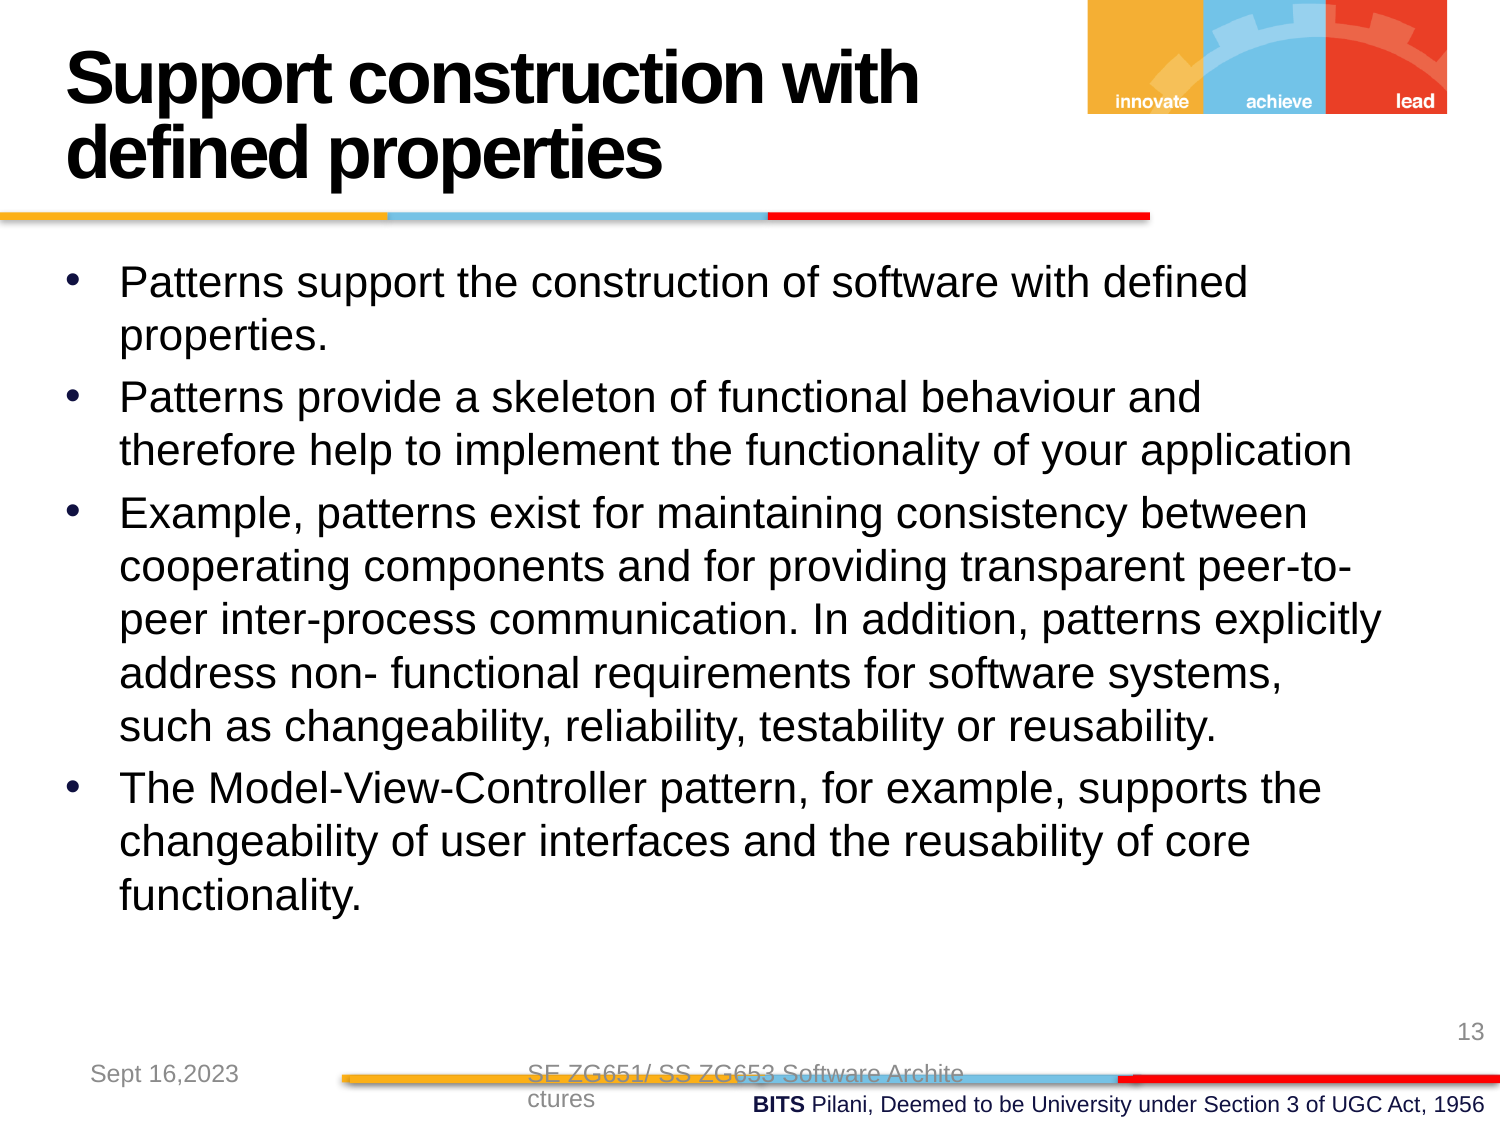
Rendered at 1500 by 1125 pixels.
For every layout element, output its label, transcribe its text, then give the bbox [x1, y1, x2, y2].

slide_number 13 [1149, 1000, 1500, 1061]
list Patterns support the construction of software with defined properties. Patterns provide a skeleton of functional behaviour and therefore help to implement the functionality of your application Example, patterns exist for maintaining consistency between cooperating components and for providing transparent peer-to-peer inter-process communication. In addition, patterns explicitly address non- functional requirements for software systems, such as changeability, reliability, testability or reusability. The Model-View-Controller pattern, for example, supports the changeability of user interfaces and the reusability of core functionality. [50, 245, 1400, 988]
footer SE ZG651/ SS ZG653 Software Architectures [512, 1042, 988, 1103]
picture [1087, 0, 1448, 114]
list Support construction with defined properties [50, 24, 1088, 213]
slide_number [75, 1042, 425, 1103]
